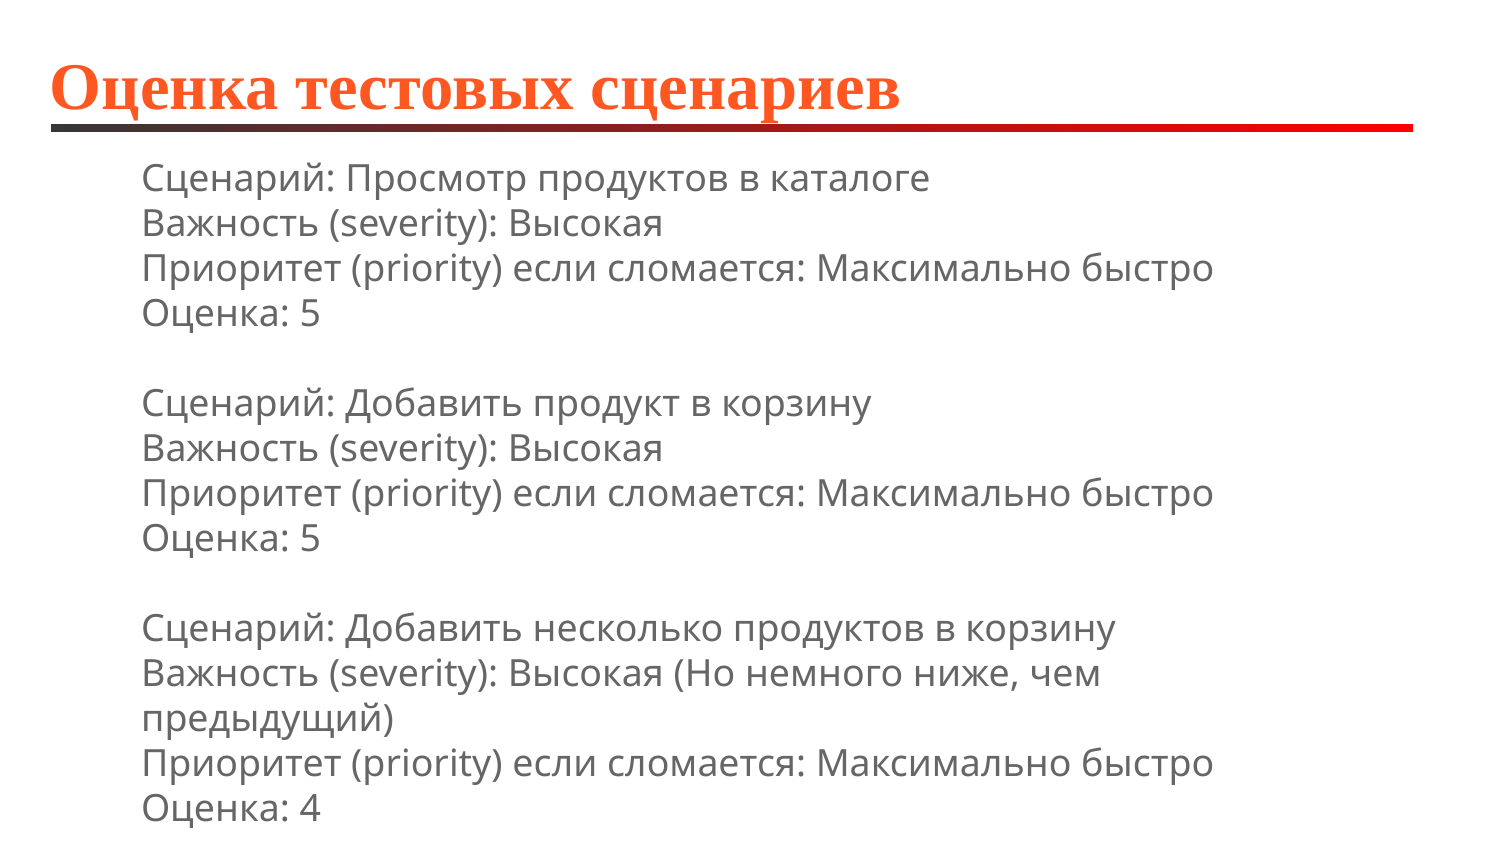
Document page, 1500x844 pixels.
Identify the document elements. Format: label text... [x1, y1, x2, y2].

title Оценка тестовых сценариев [34, 28, 1471, 123]
text_box Сценарий: Просмотр продуктов в каталоге Важность (severity): Высокая Приоритет (priority) если сломается: Максимально быстро Оценка: 5 Сценарий: Добавить продукт в корзину Важность (severity): Высокая Приоритет (priority) если сломается: Максимально быстро Оценка: 5 Сценарий: Добавить несколько продуктов в корзину Важность (severity): Высокая (Но немного ниже, чем предыдущий) Приоритет (priority) если сломается: Максимально быстро Оценка: 4 [51, 139, 1313, 833]
text_box [51, 124, 1414, 132]
